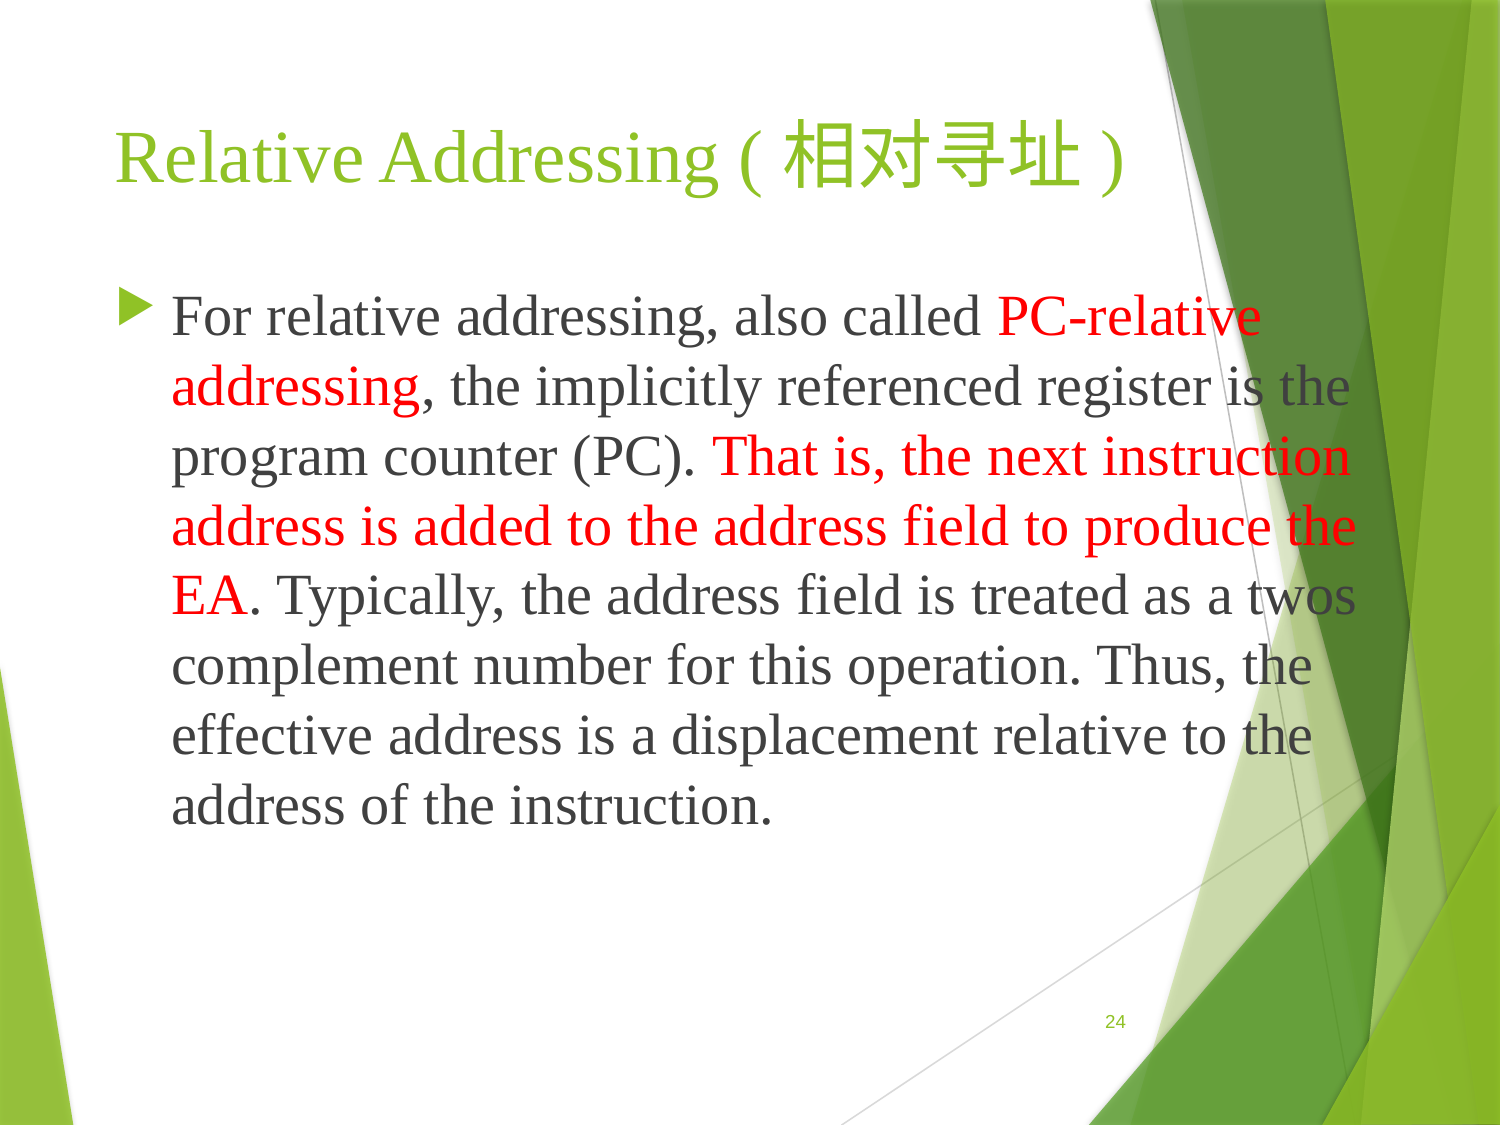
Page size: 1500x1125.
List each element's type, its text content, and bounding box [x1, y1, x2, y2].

slide_number 24 [1057, 991, 1142, 1051]
title Relative Addressing (相对寻址) [99, 99, 1142, 224]
list For relative addressing, also called PC-relative addressing, the implicitly referenced register is the program counter (PC). That is, the next instruction address is added to the address field to produce the EA. Typically, the address field is treated as a twos complement number for this operation. Thus, the effective address is a displacement relative to the address of the instruction. [99, 269, 1428, 907]
